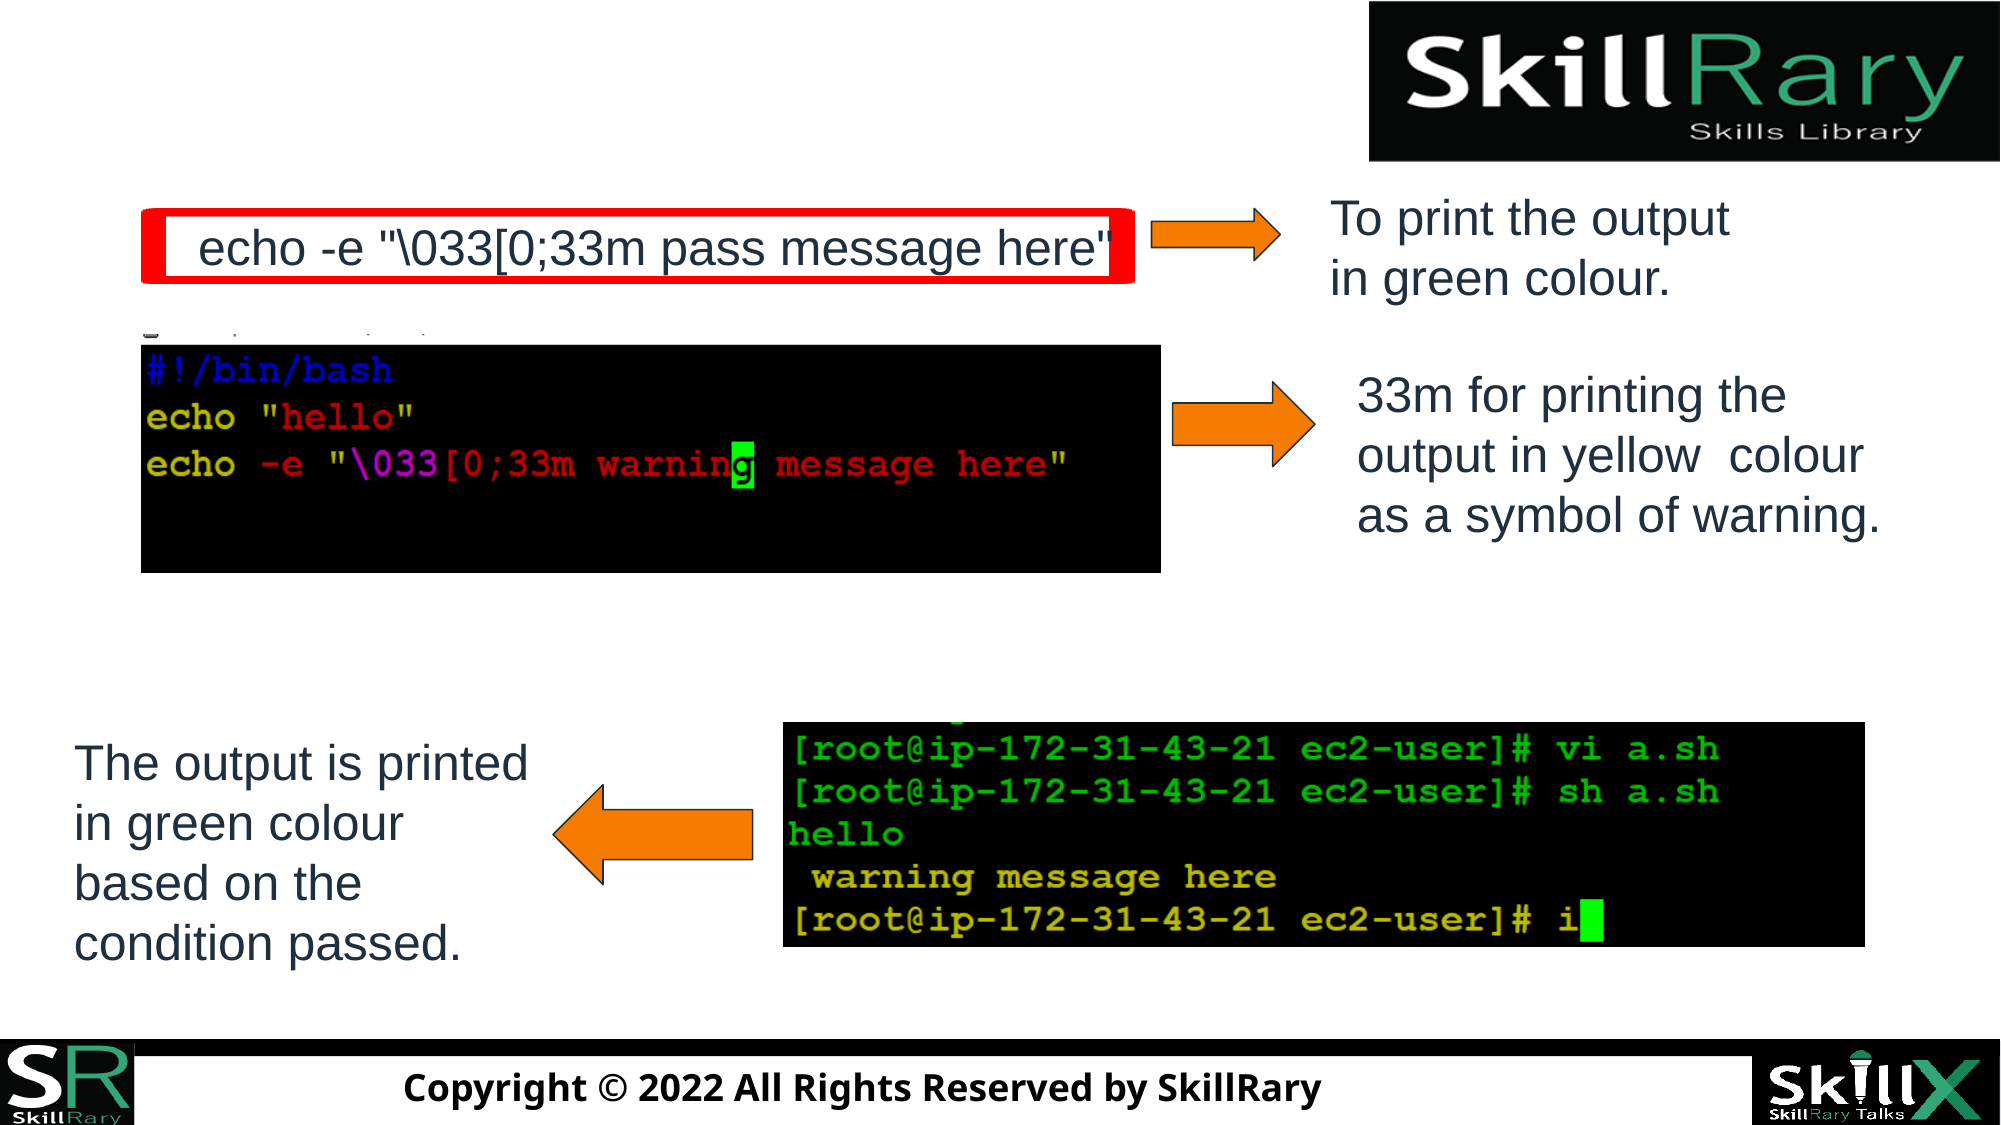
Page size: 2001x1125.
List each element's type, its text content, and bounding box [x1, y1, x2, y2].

picture [1752, 1041, 1996, 1125]
text_box [567, 784, 753, 885]
text_box 33m for printing the output in yellow colour as a symbol of warning. [1342, 355, 1922, 550]
text_box [1151, 208, 1281, 261]
picture [1369, 0, 2000, 245]
text_box [1172, 381, 1316, 467]
picture [141, 334, 1161, 573]
text_box The output is printed in green colour based on the condition passed. [59, 722, 567, 978]
picture [0, 1034, 136, 1125]
text_box To print the output in green colour. [1315, 178, 1760, 313]
picture [141, 208, 1135, 285]
picture [783, 722, 1865, 947]
